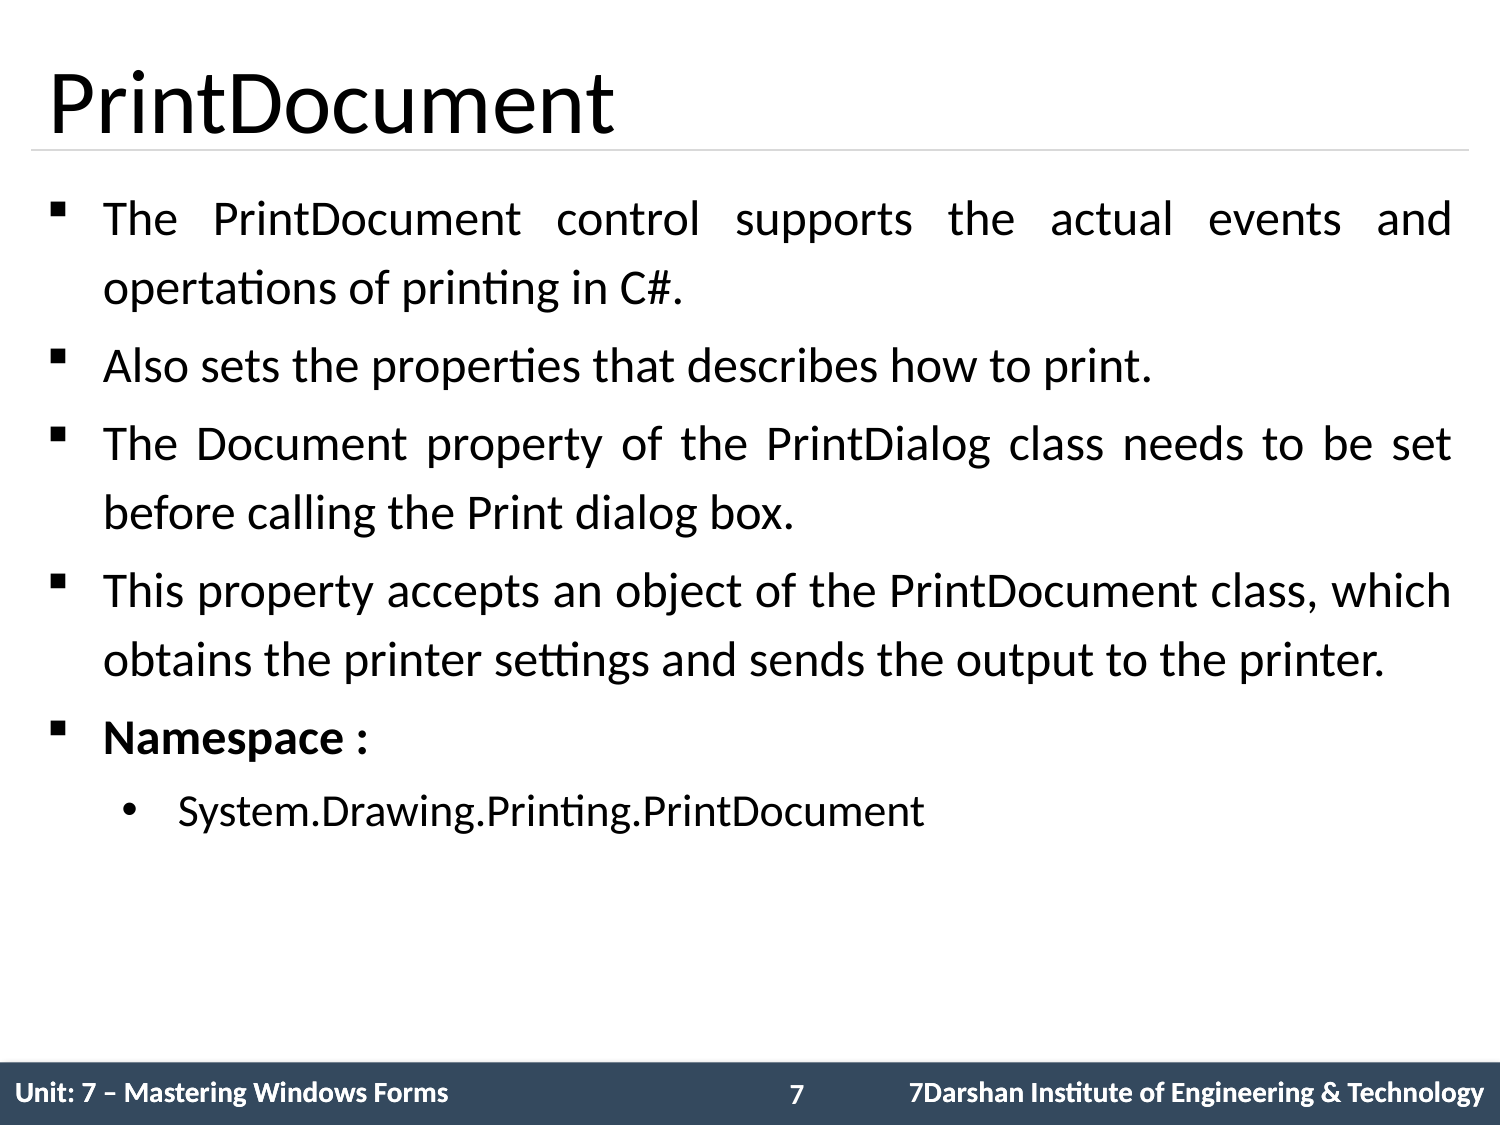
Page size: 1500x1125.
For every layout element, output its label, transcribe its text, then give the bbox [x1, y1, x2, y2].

list The PrintDocument control supports the actual events and opertations of printing in C#. Also sets the properties that describes how to print. The Document property of the PrintDialog class needs to be set before calling the Print dialog box. This property accepts an object of the PrintDocument class, which obtains the printer settings and sends the output to the printer. Namespace : System.Drawing.Printing.PrintDocument [31, 169, 1469, 1050]
title PrintDocument [34, 30, 1471, 163]
